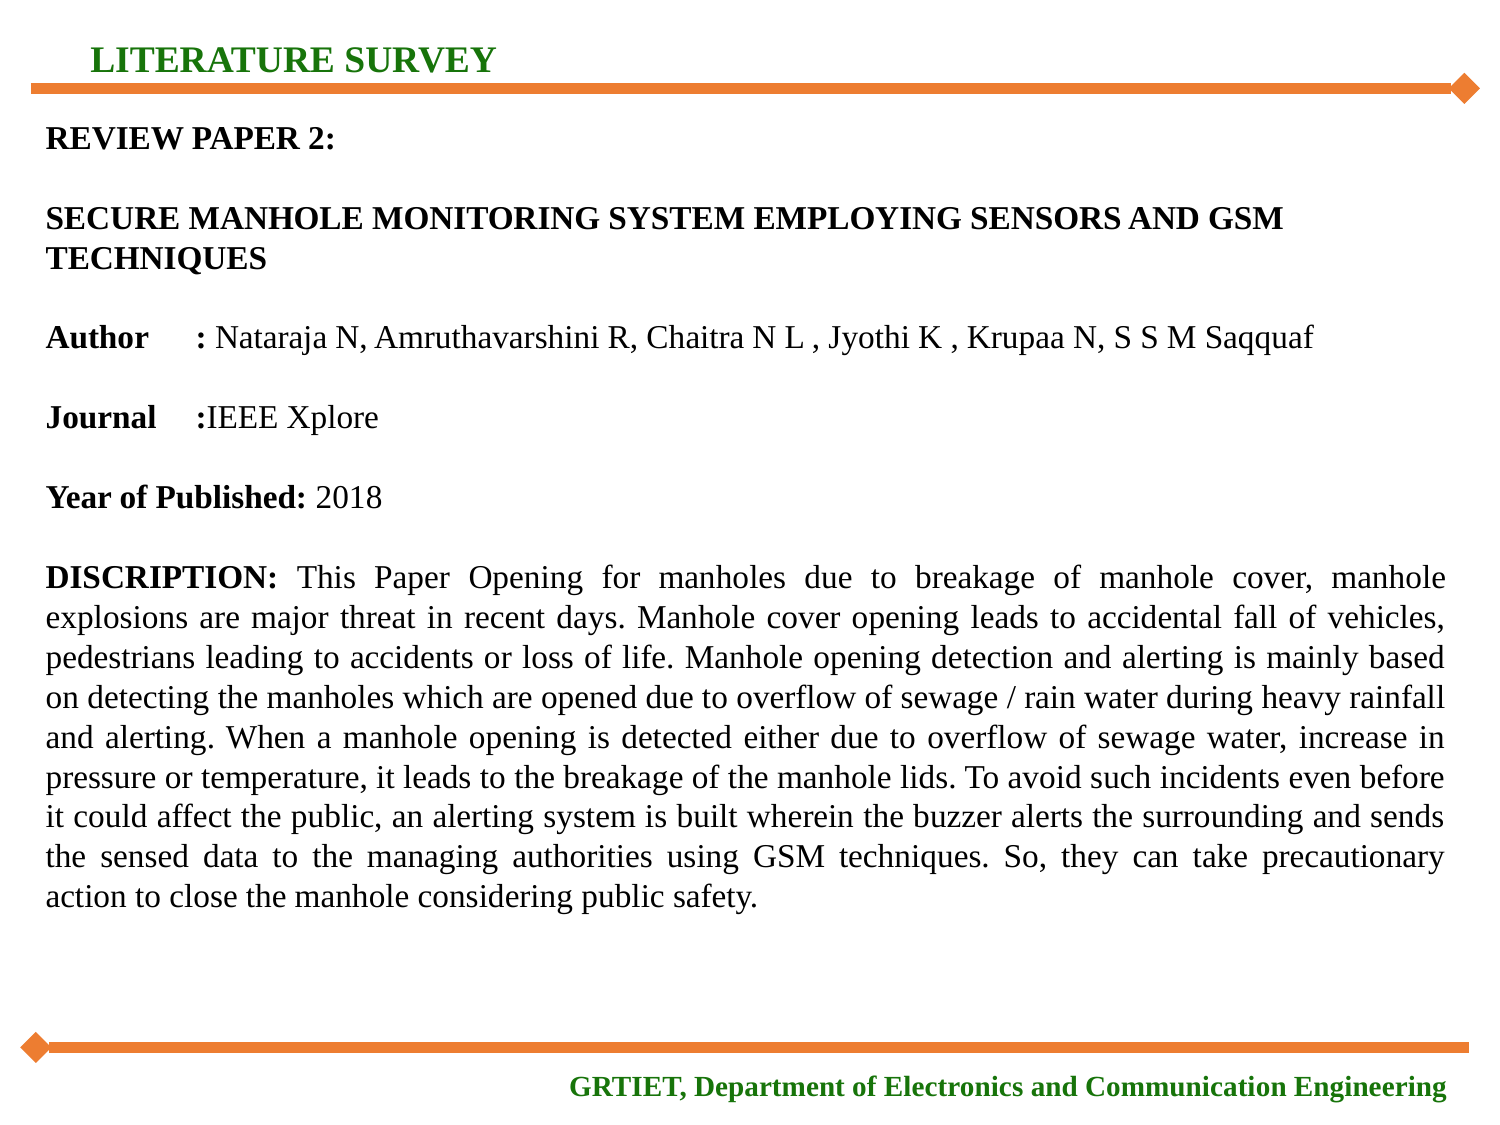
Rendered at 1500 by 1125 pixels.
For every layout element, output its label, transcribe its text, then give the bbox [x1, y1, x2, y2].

text_box LITERATURE SURVEY [75, 27, 811, 83]
text_box REVIEW PAPER 2: SECURE MANHOLE MONITORING SYSTEM EMPLOYING SENSORS AND GSM TECHNIQUES Author : Nataraja N, Amruthavarshini R, Chaitra N L , Jyothi K , Krupaa N, S S M Saqquaf Journal :IEEE Xplore Year of Published: 2018 DISCRIPTION: This Paper Opening for manholes due to breakage of manhole cover, manhole explosions are major threat in recent days. Manhole cover opening leads to accidental fall of vehicles, pedestrians leading to accidents or loss of life. Manhole opening detection and alerting is mainly based on detecting the manholes which are opened due to overflow of sewage / rain water during heavy rainfall and alerting. When a manhole opening is detected either due to overflow of sewage water, increase in pressure or temperature, it leads to the breakage of the manhole lids. To avoid such incidents even before it could affect the public, an alerting system is built wherein the buzzer alerts the surrounding and sends the sensed data to the managing authorities using GSM techniques. So, they can take precautionary action to close the manhole considering public safety. [30, 108, 1463, 922]
text_box GRTIET, Department of Electronics and Communication Engineering [75, 1059, 1463, 1110]
